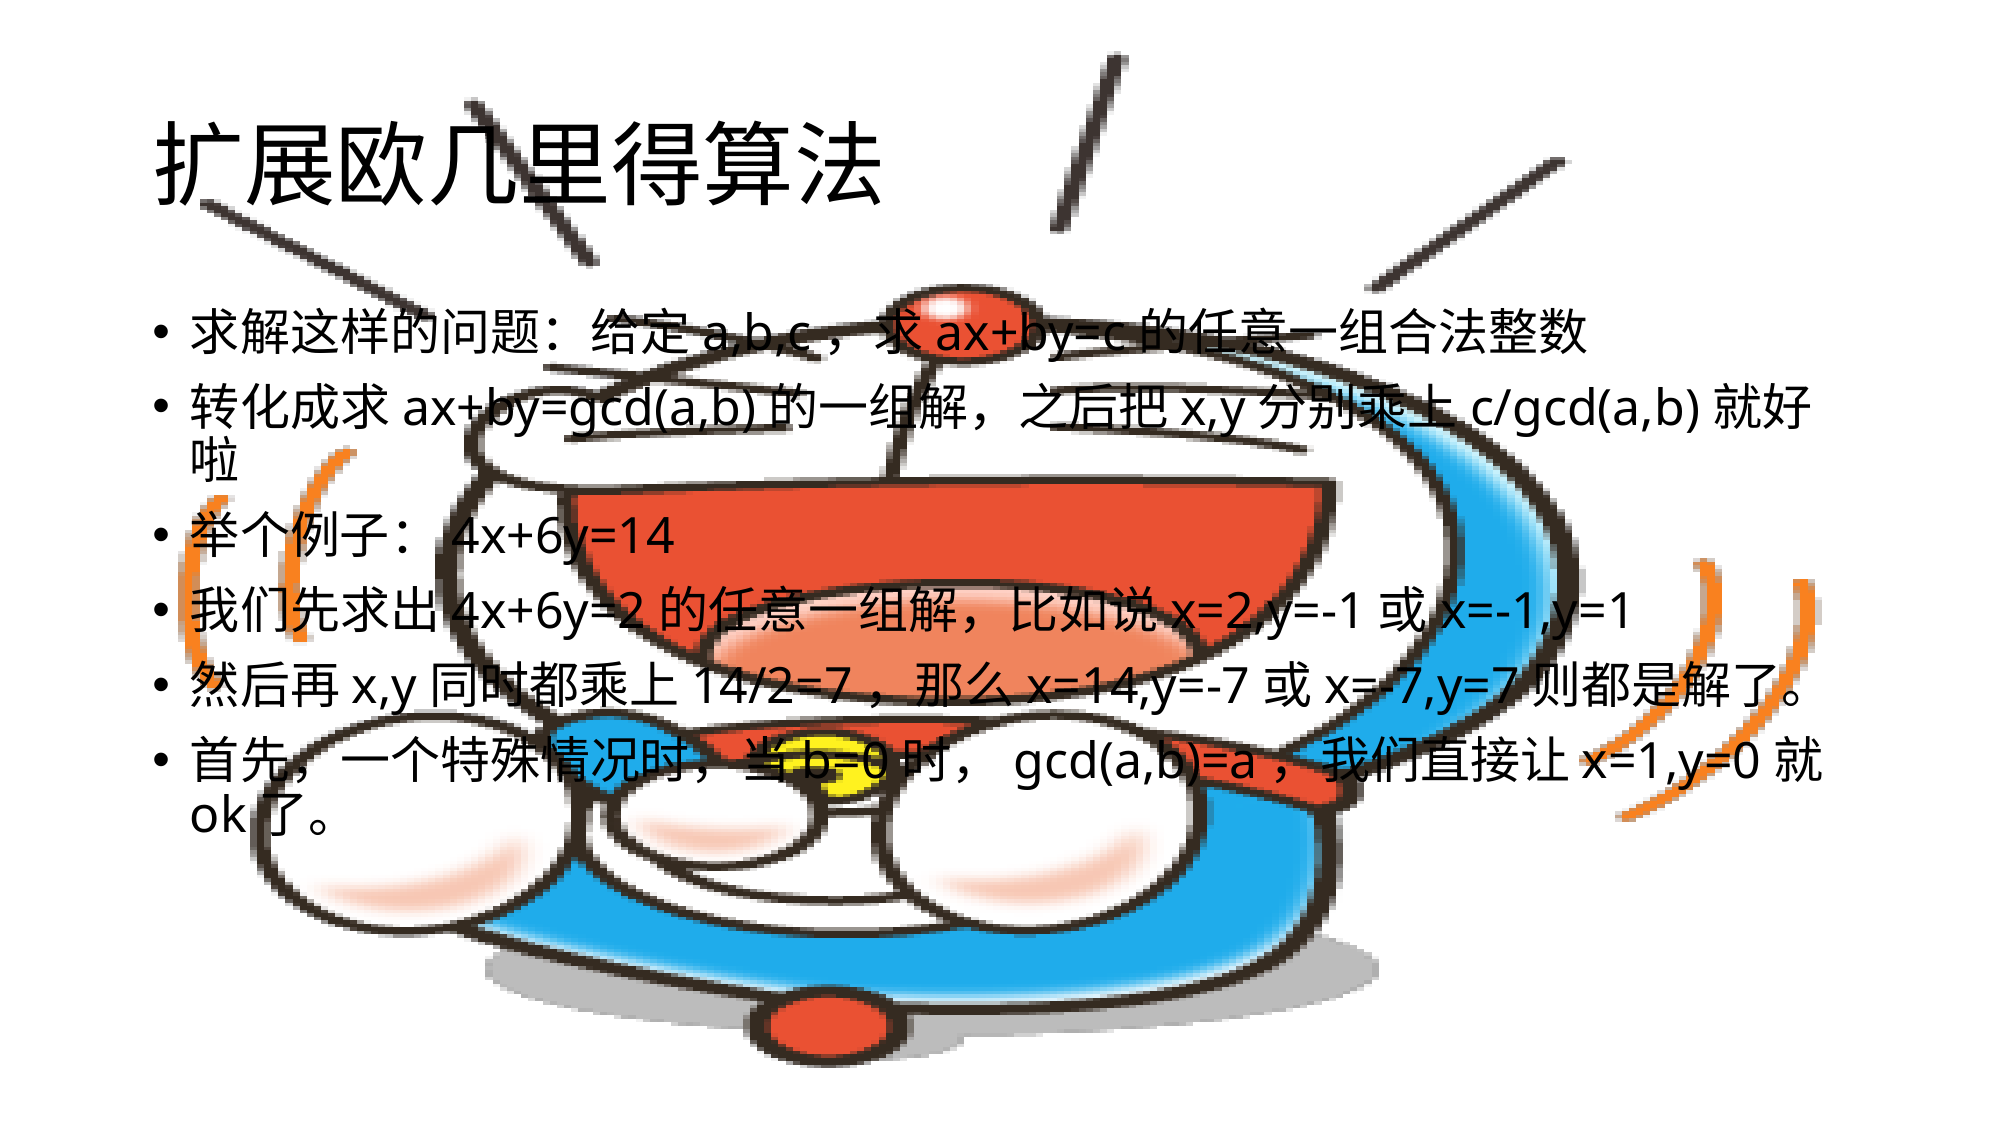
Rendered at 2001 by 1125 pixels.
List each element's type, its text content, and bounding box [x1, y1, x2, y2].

title 扩展欧几里得算法 [137, 59, 1863, 278]
list 求解这样的问题：给定a,b,c，求ax+by=c的任意一组合法整数 转化成求ax+by=gcd(a,b)的一组解，之后把x,y分别乘上c/gcd(a,b)就好啦 举个例子：4x+6y=14 我们先求出4x+6y=2的任意一组解，比如说x=2,y=-1或x=-1,y=1 然后再x,y同时都乘上14/2=7，那么x=14,y=-7或x=-7,y=7则都是解了。 首先，一个特殊情况时，当b=0时，gcd(a,b)=a，我们直接让x=1,y=0就ok了。 [137, 299, 1863, 1014]
